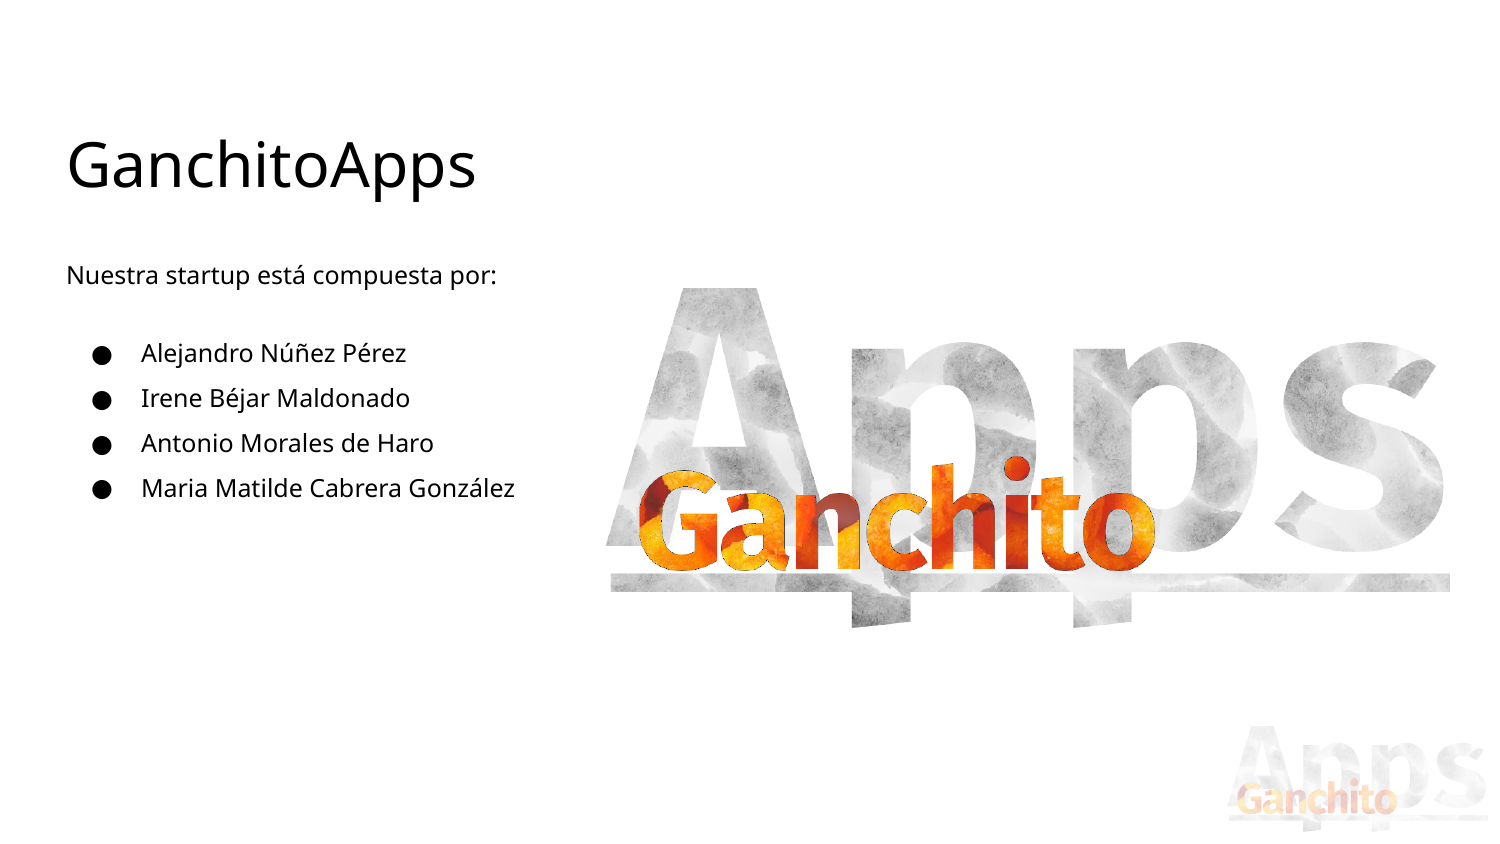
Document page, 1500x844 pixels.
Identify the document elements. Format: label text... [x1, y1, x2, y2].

list Nuestra startup está compuesta por: Alejandro Núñez Pérez Irene Béjar Maldonado Antonio Morales de Haro Maria Matilde Cabrera González [51, 229, 606, 687]
picture [605, 288, 1451, 628]
title GanchitoApps [51, 91, 512, 216]
